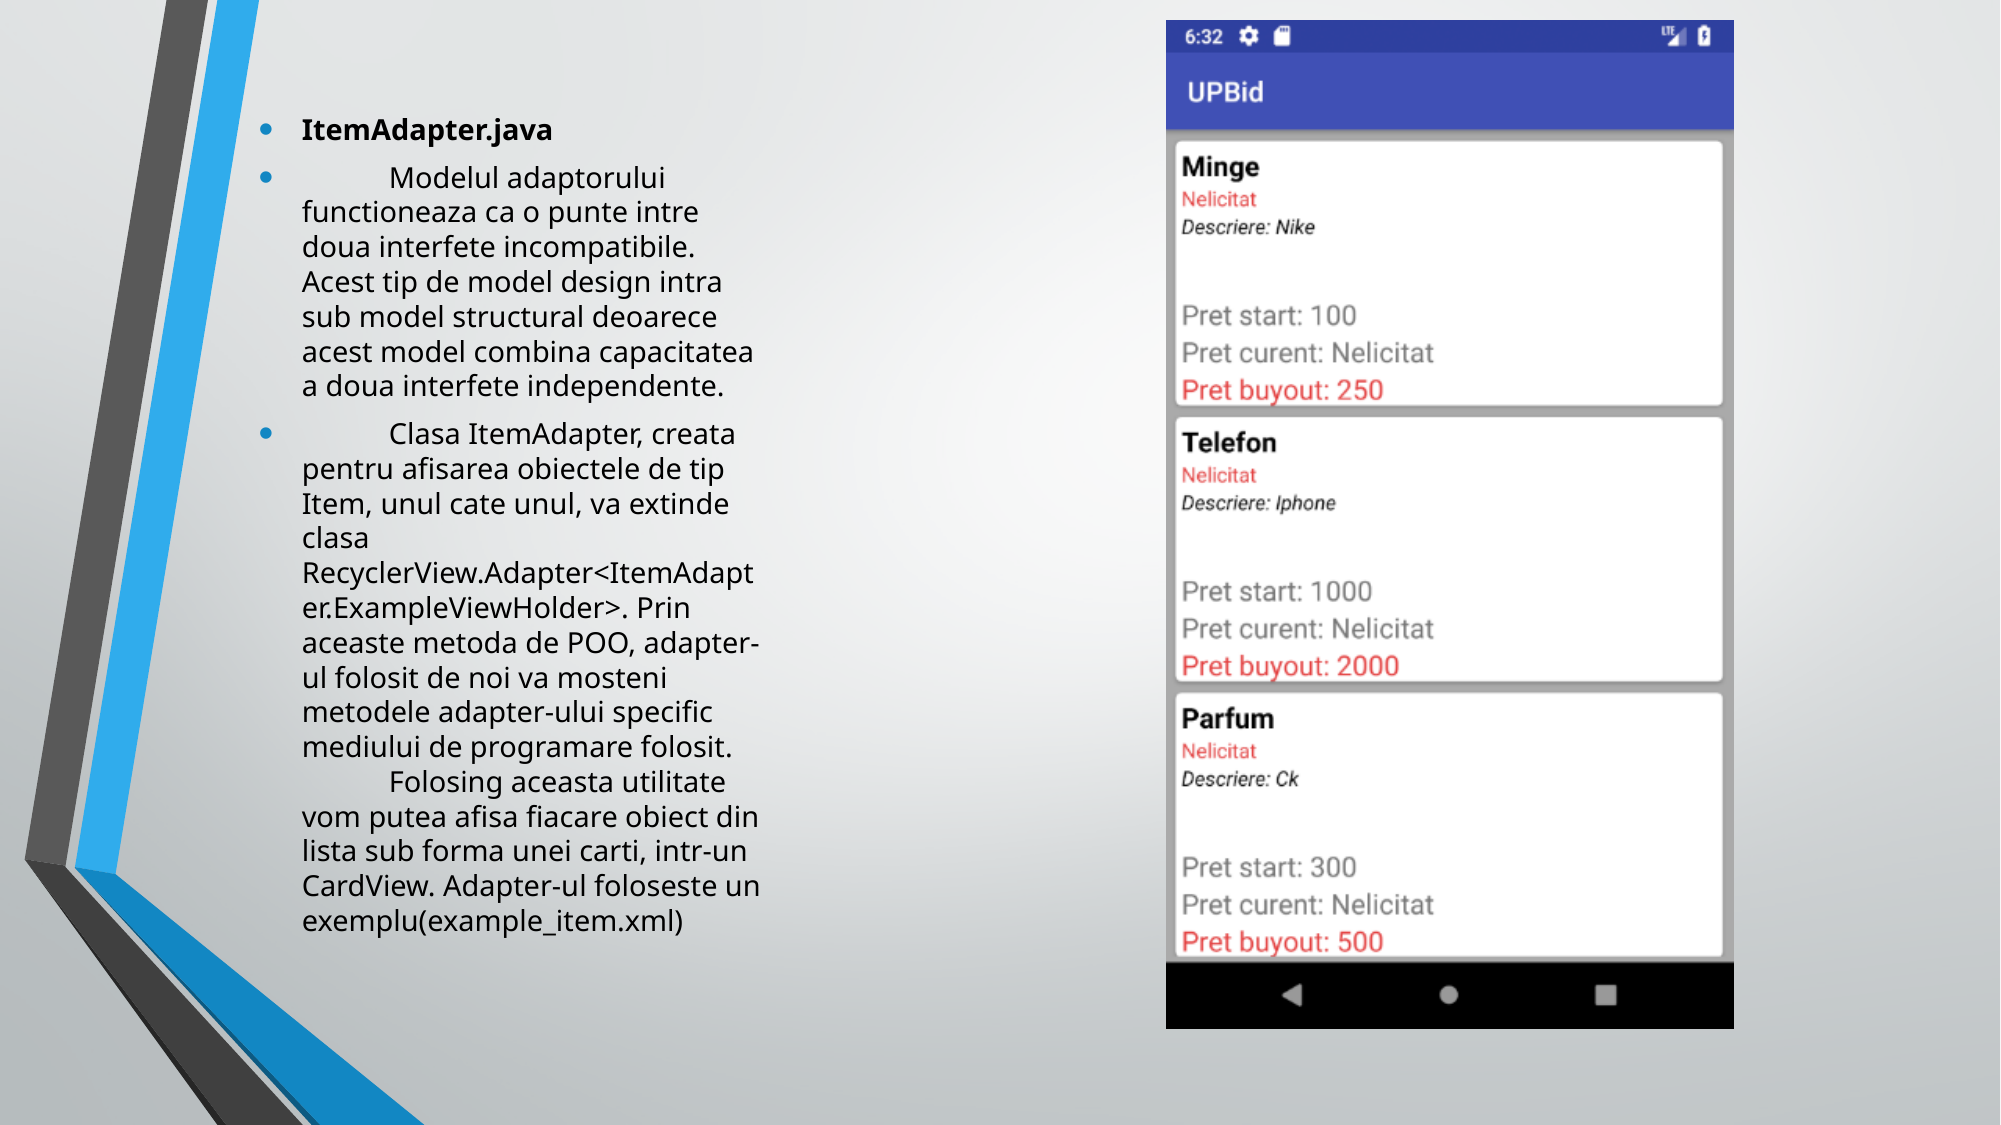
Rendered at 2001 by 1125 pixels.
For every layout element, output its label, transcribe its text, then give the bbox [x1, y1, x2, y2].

list ItemAdapter.java Modelul adaptorului functioneaza ca o punte intre doua interfete incompatibile. Acest tip de model design intra sub model structural deoarece acest model combina capacitatea a doua interfete independente. Clasa ItemAdapter, creata pentru afisarea obiectele de tip Item, unul cate unul, va extinde clasa RecyclerView.Adapter<ItemAdapter.ExampleViewHolder>. Prin aceaste metoda de POO, adapter-ul folosit de noi va mosteni metodele adapter-ului specific mediului de programare folosit. Folosing aceasta utilitate vom putea afisa fiacare obiect din lista sub forma unei carti, intr-un CardView. Adapter-ul foloseste un exemplu(example_item.xml) [243, 59, 778, 990]
picture [1166, 19, 1734, 1029]
